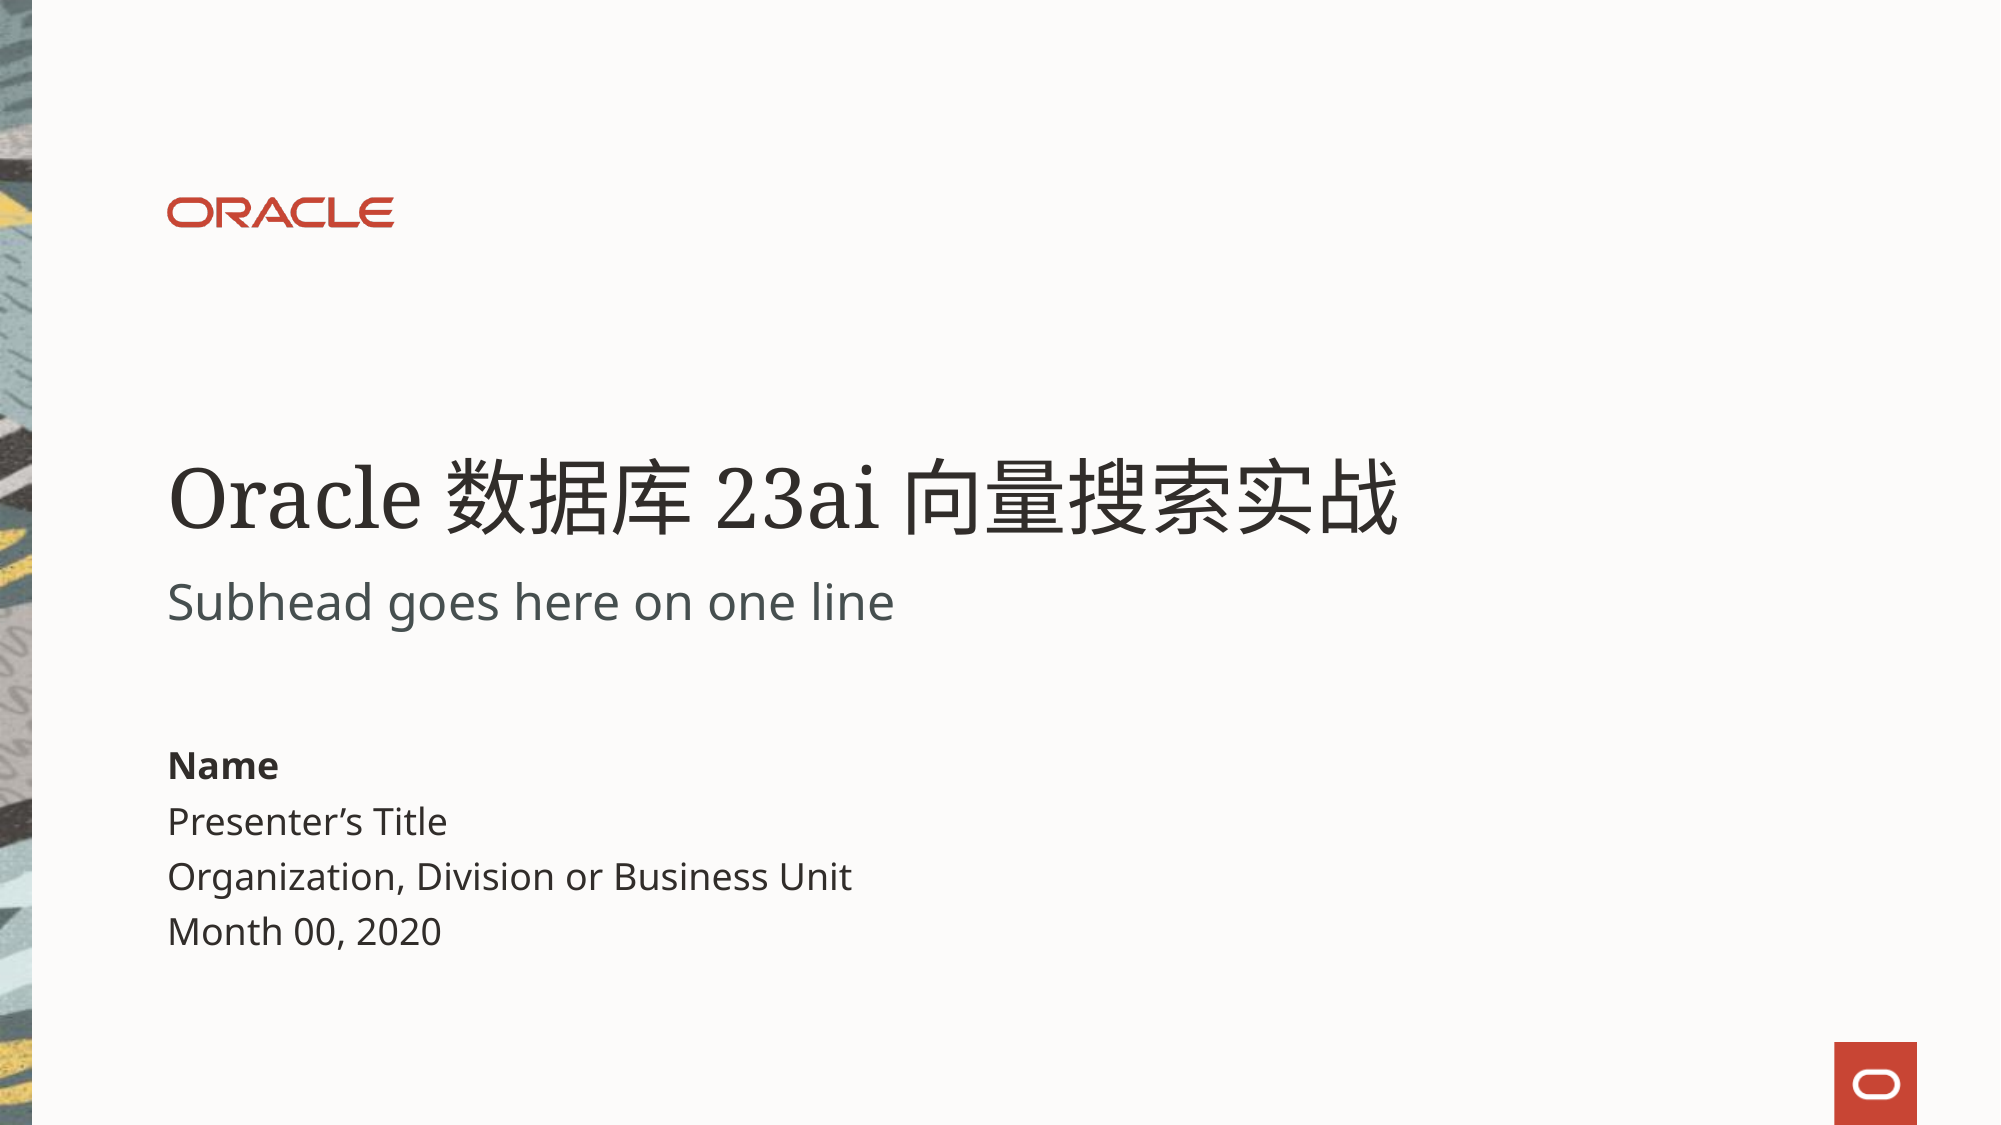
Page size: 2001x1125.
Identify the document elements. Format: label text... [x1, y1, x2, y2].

picture [0, 0, 32, 1125]
list Subhead goes here on one line [167, 577, 1834, 634]
picture [155, 185, 406, 239]
title Oracle数据库23ai向量搜索实战 [167, 352, 1834, 563]
list Name [167, 745, 1000, 790]
list Presenter’s Title Organization, Division or Business Unit Month 00, 2020 [167, 801, 1000, 948]
